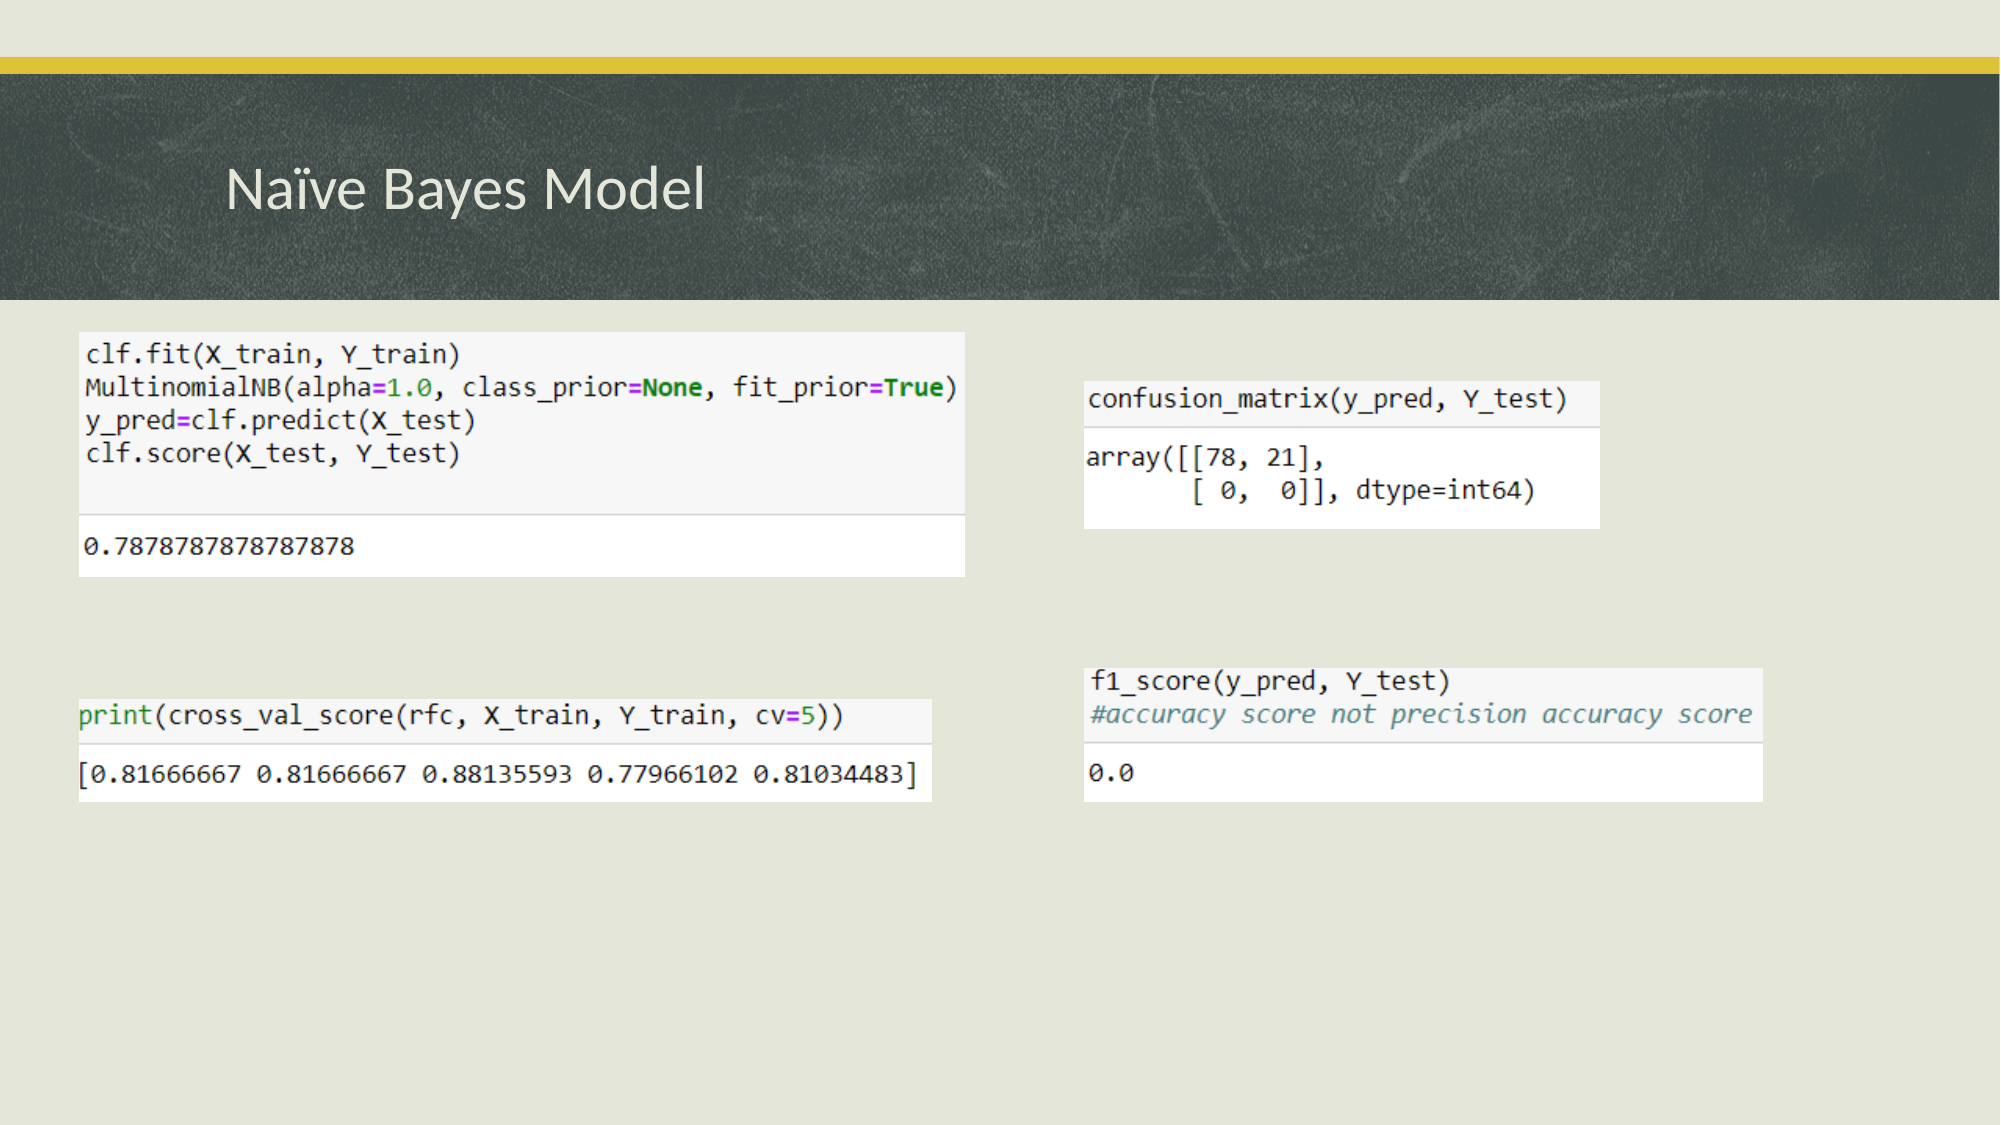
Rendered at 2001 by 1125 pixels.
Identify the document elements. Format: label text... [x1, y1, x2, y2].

picture [0, 74, 2000, 300]
picture [79, 699, 932, 802]
picture [1084, 668, 1763, 802]
picture [1084, 381, 1601, 529]
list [79, 332, 965, 577]
title Naïve Bayes Model [210, 76, 1790, 300]
